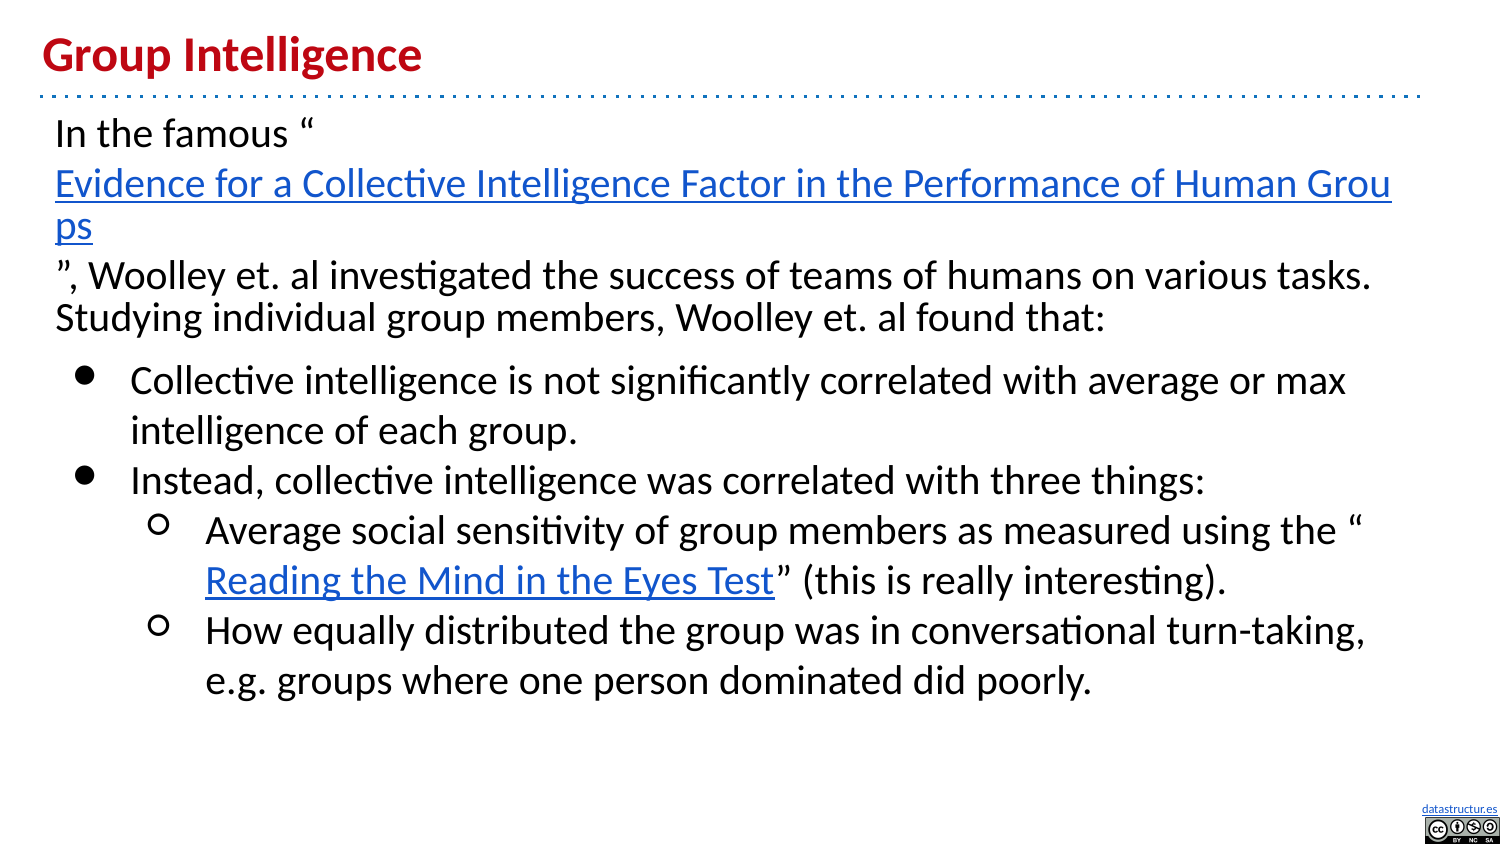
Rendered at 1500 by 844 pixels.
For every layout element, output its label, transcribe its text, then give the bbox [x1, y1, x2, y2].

title Group Intelligence [27, 15, 1378, 97]
text_box Studying individual group members, Woolley et. al found that: Collective intelligence is not significantly correlated with average or max intelligence of each group. Instead, collective intelligence was correlated with three things: Average social sensitivity of group members as measured using the “Reading the Mind in the Eyes Test” (this is really interesting). How equally distributed the group was in conversational turn-taking, e.g. groups where one person dominated did poorly. [40, 275, 1426, 768]
picture [1425, 817, 1500, 844]
list In the famous “Evidence for a Collective Intelligence Factor in the Performance of Human Groups”, Woolley et. al investigated the success of teams of humans on various tasks. [39, 91, 1425, 269]
